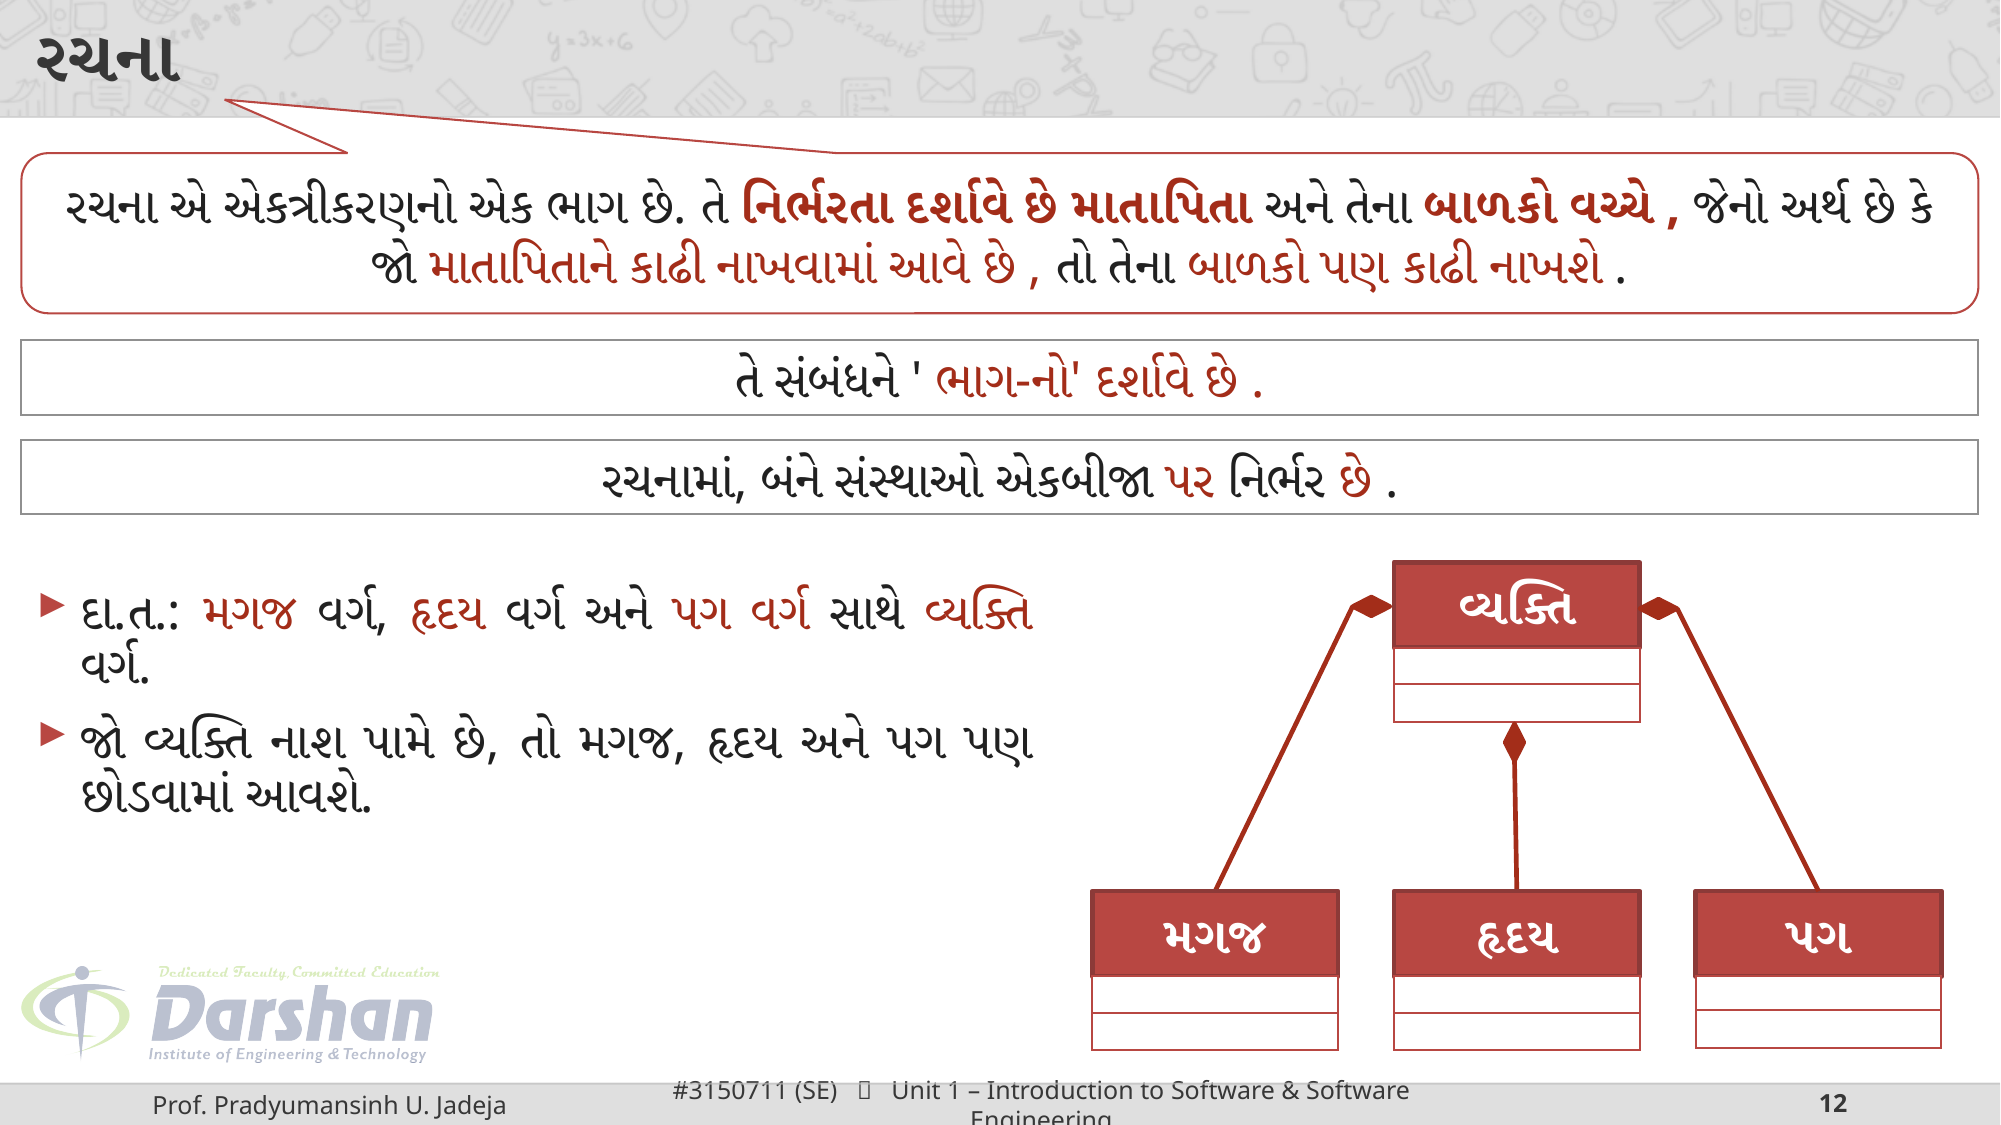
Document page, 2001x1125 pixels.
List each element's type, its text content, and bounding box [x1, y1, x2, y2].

text_box રચના એ એકત્રીકરણનો એક ભાગ છે. તે નિર્ભરતા દર્શાવે છે માતાપિતા અને તેના બાળકો વચ્ચે , જેનો અર્થ છે કે જો માતાપિતાને કાઢી નાખવામાં આવે છે , તો તેના બાળકો પણ કાઢી નાખશે . [20, 98, 1980, 315]
text_box તે સંબંધને ' ભાગ-નો' દર્શાવે છે . [20, 339, 1979, 416]
text_box દા.ત.: મગજ વર્ગ, હૃદય વર્ગ અને પગ વર્ગ સાથે વ્યક્તિ વર્ગ. જો વ્યક્તિ નાશ પામે છે, તો મગજ, હૃદય અને પગ પણ છોડવામાં આવશે. [21, 579, 1047, 913]
title રચના [0, 0, 2000, 117]
text_box રચનામાં, બંને સંસ્થાઓ એકબીજા પર નિર્ભર છે . [20, 439, 1979, 515]
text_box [1092, 562, 1942, 1051]
